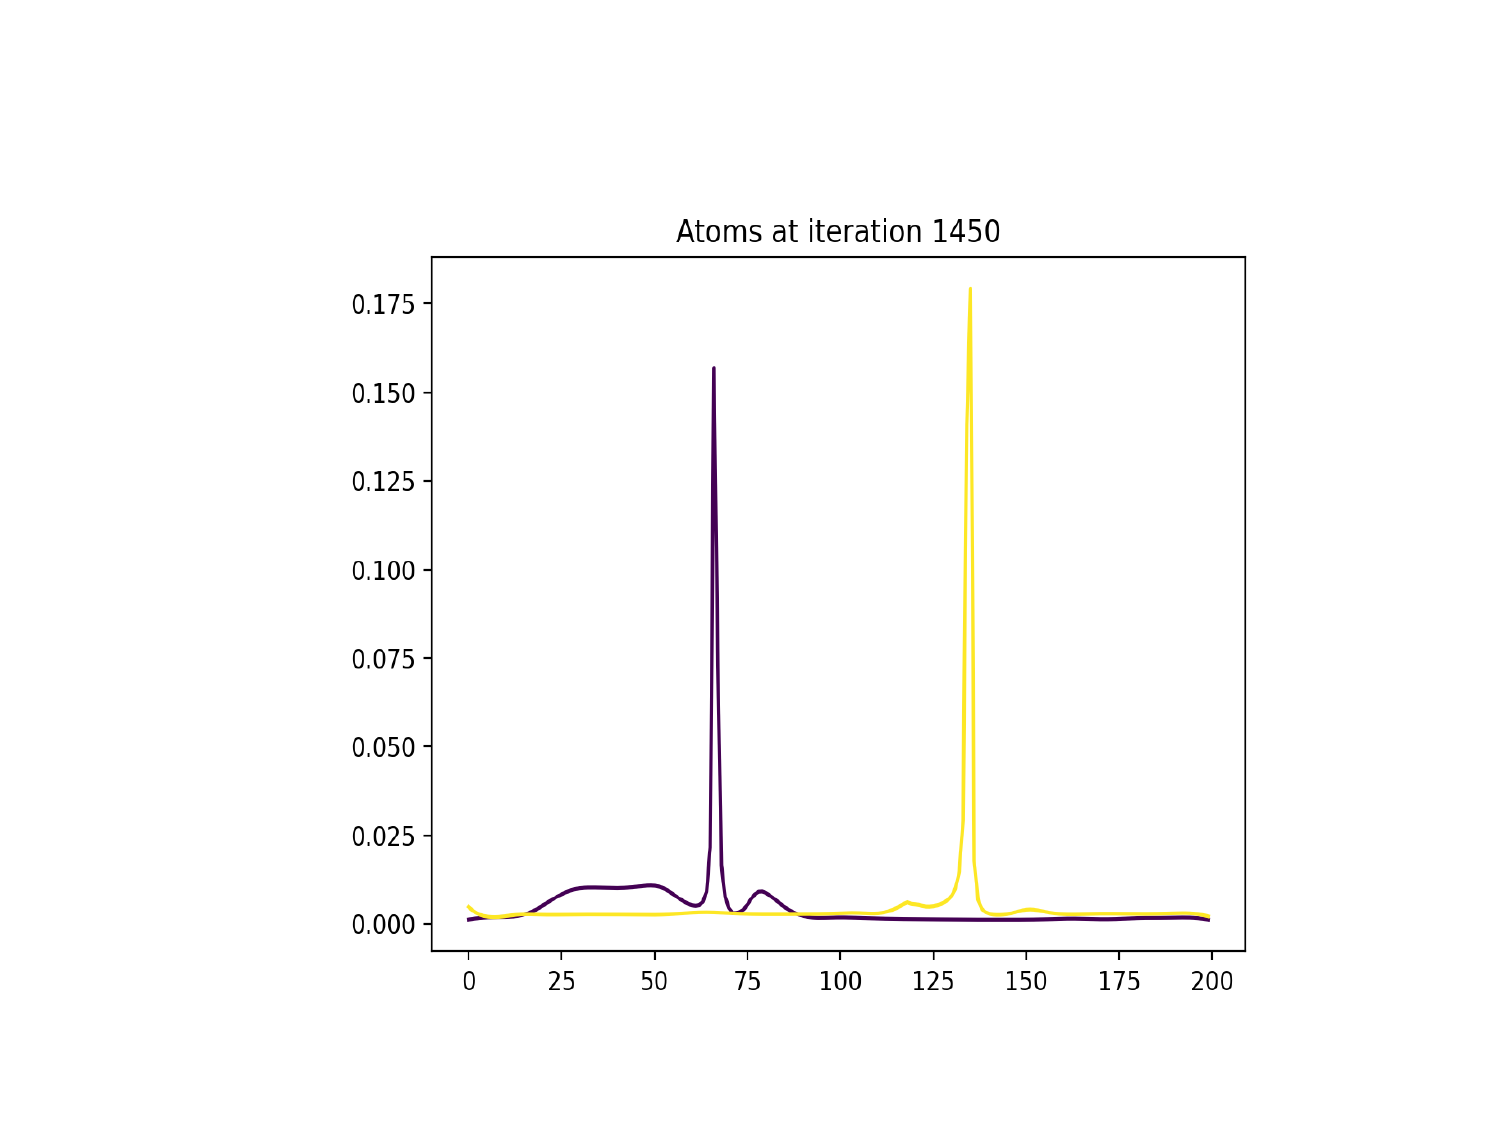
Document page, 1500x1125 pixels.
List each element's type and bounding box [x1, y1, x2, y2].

picture [299, 149, 1351, 1051]
